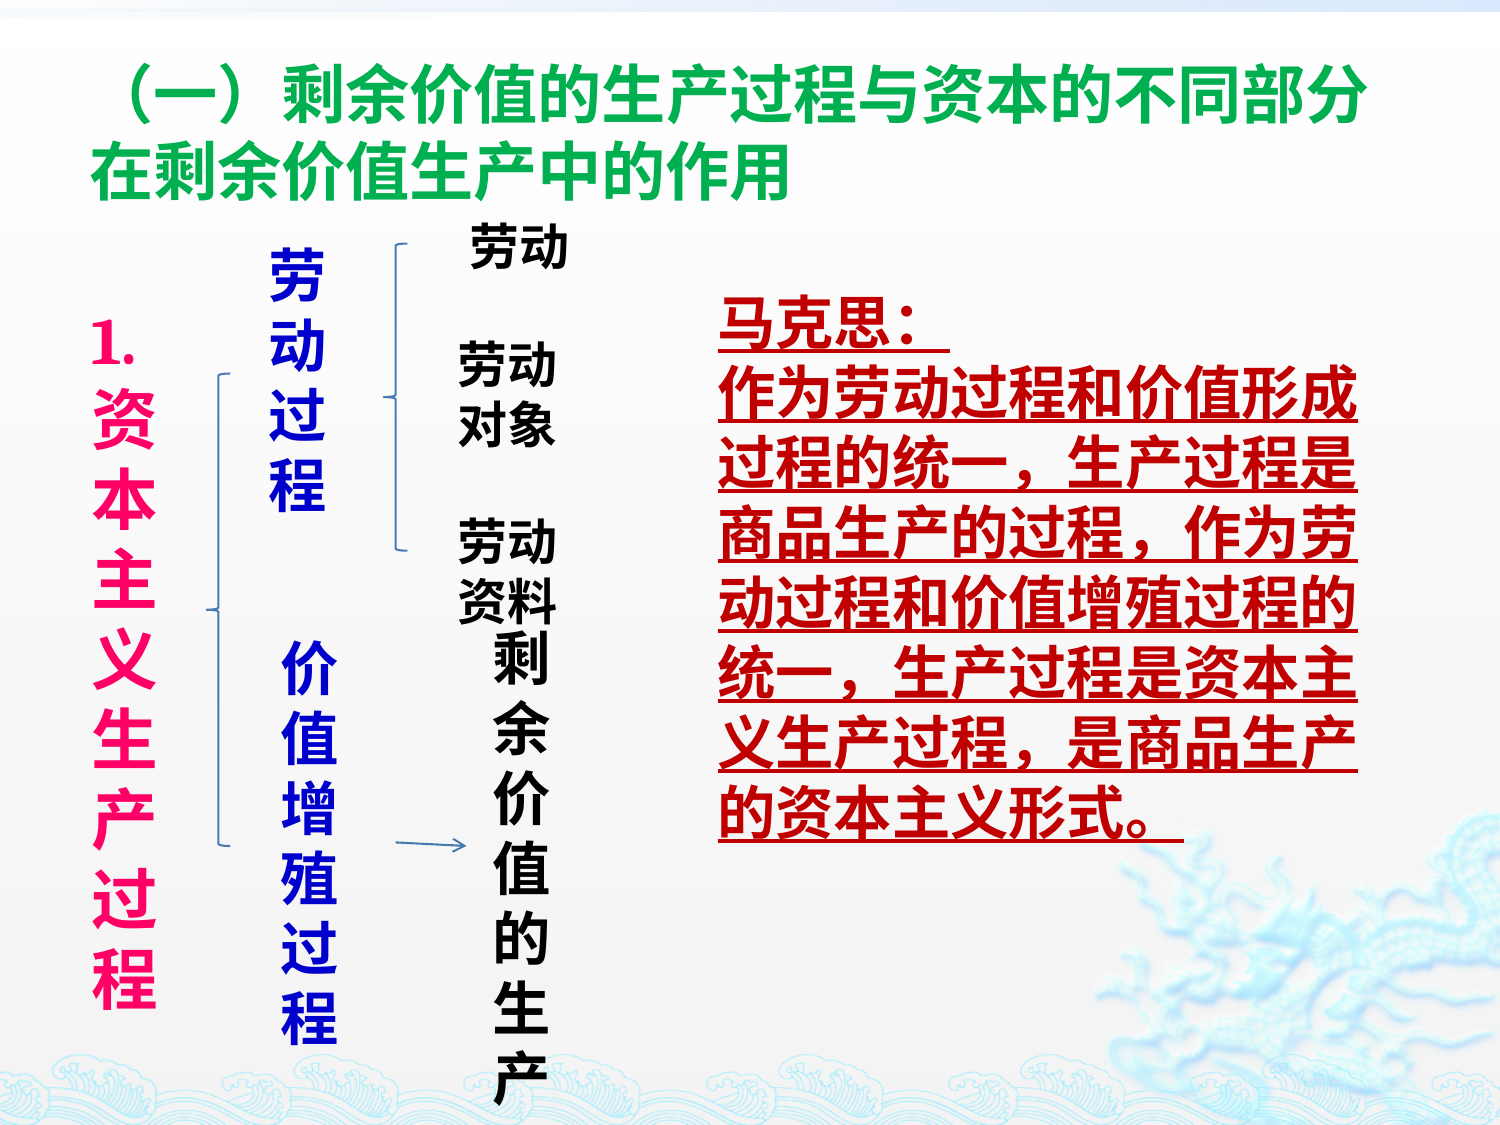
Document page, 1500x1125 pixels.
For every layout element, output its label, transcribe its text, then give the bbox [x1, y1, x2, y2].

text_box 马克思： 作为劳动过程和价值形成过程的统一，生产过程是商品生产的过程，作为劳动过程和价值增殖过程的统一，生产过程是资本主义生产过程，是商品生产的资本主义形式。 [702, 278, 1412, 854]
text_box 劳动资料 [442, 503, 597, 639]
text_box 劳动过程 [253, 231, 372, 527]
text_box 劳动对象 [442, 326, 609, 461]
title （一）剩余价值的生产过程与资本的不同部分在剩余价值生产中的作用 [75, 45, 1425, 303]
text_box 劳动 [454, 208, 691, 283]
text_box 1. 资 本 主 义 生 产 过 程 [76, 290, 254, 1026]
text_box [382, 242, 408, 552]
text_box 剩余价值的生产 [478, 615, 585, 1120]
text_box 价值增殖过程 [265, 625, 396, 1060]
